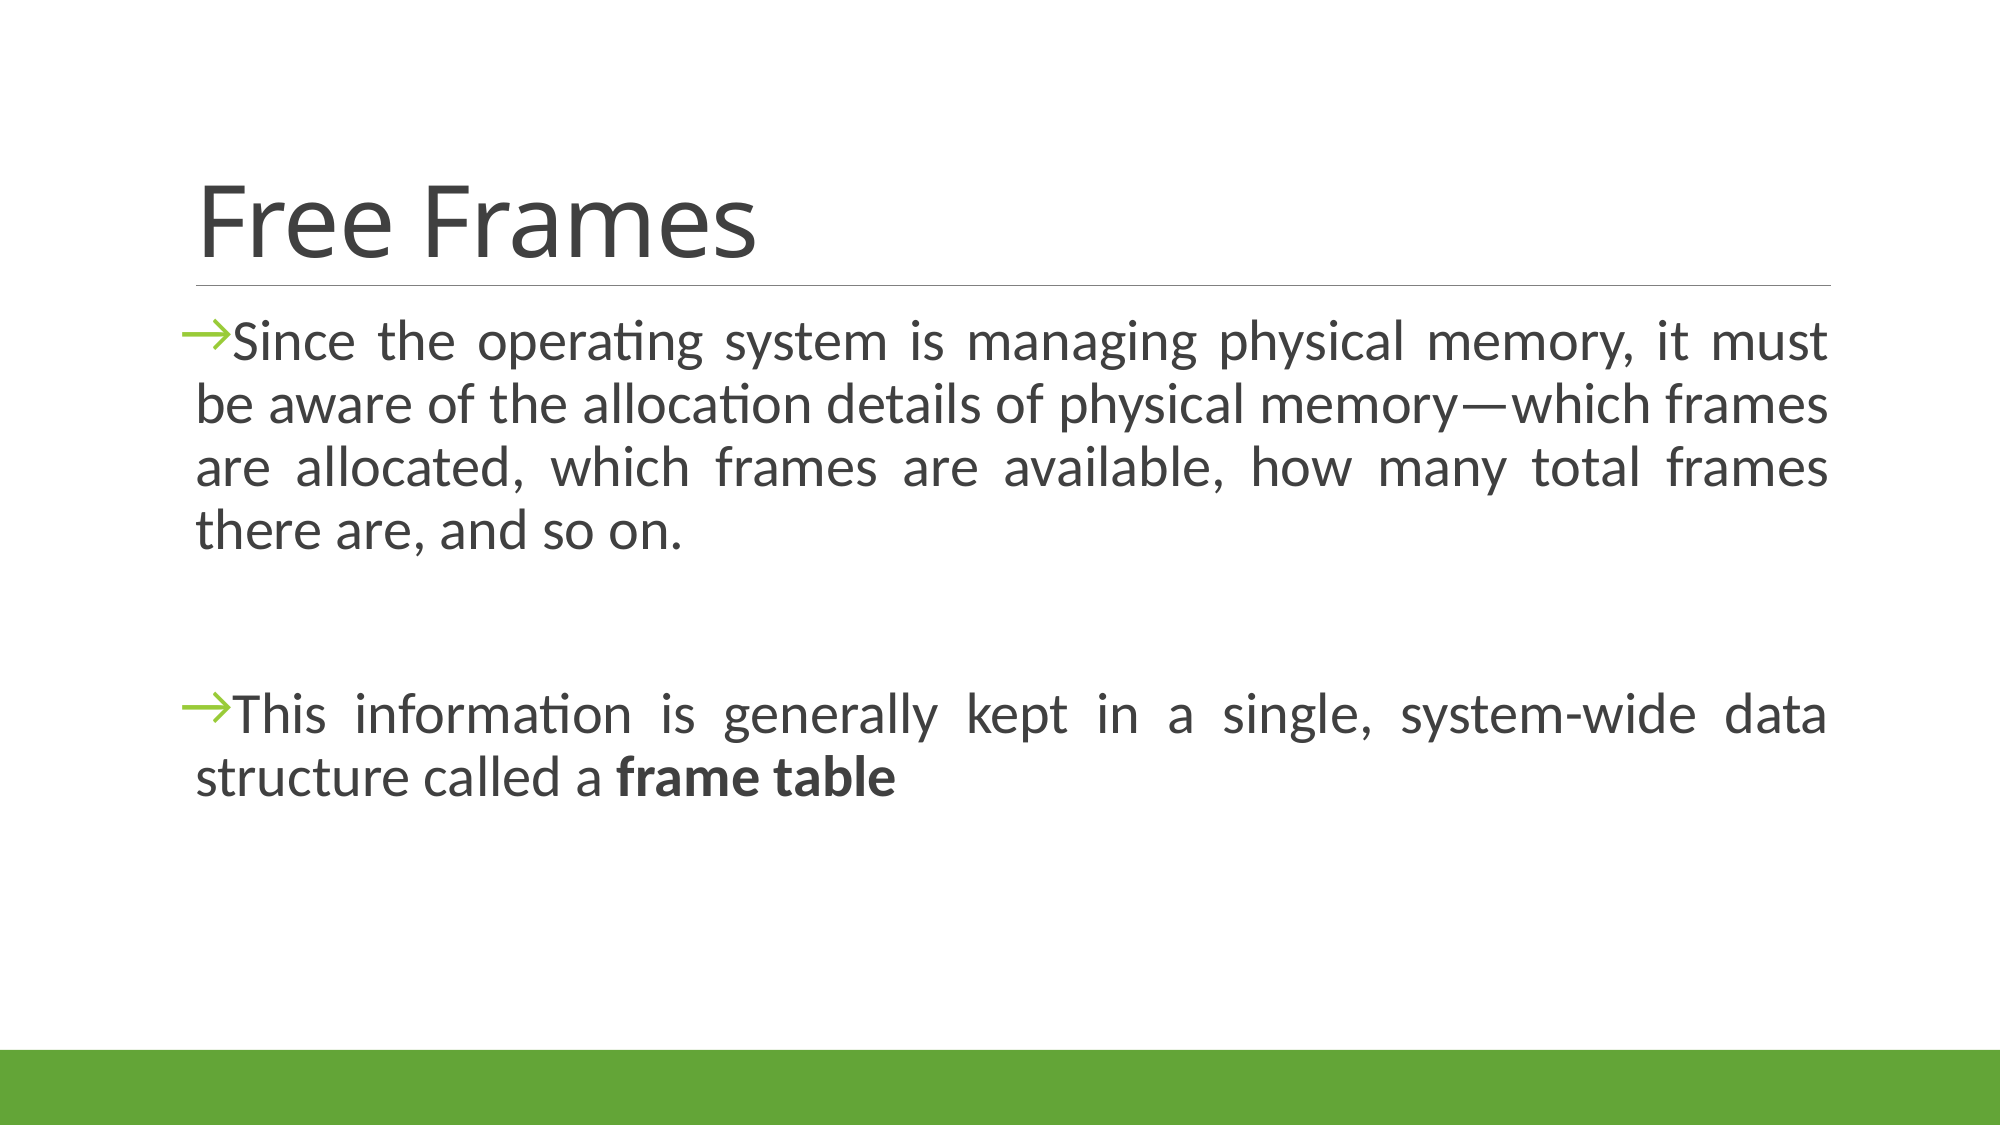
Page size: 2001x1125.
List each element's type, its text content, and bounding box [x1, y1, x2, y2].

title Free Frames [180, 47, 1830, 285]
list Since the operating system is managing physical memory, it must be aware of the allocation details of physical memory—which frames are allocated, which frames are available, how many total frames there are, and so on. This information is generally kept in a single, system-wide data structure called a frame table [180, 302, 1830, 963]
